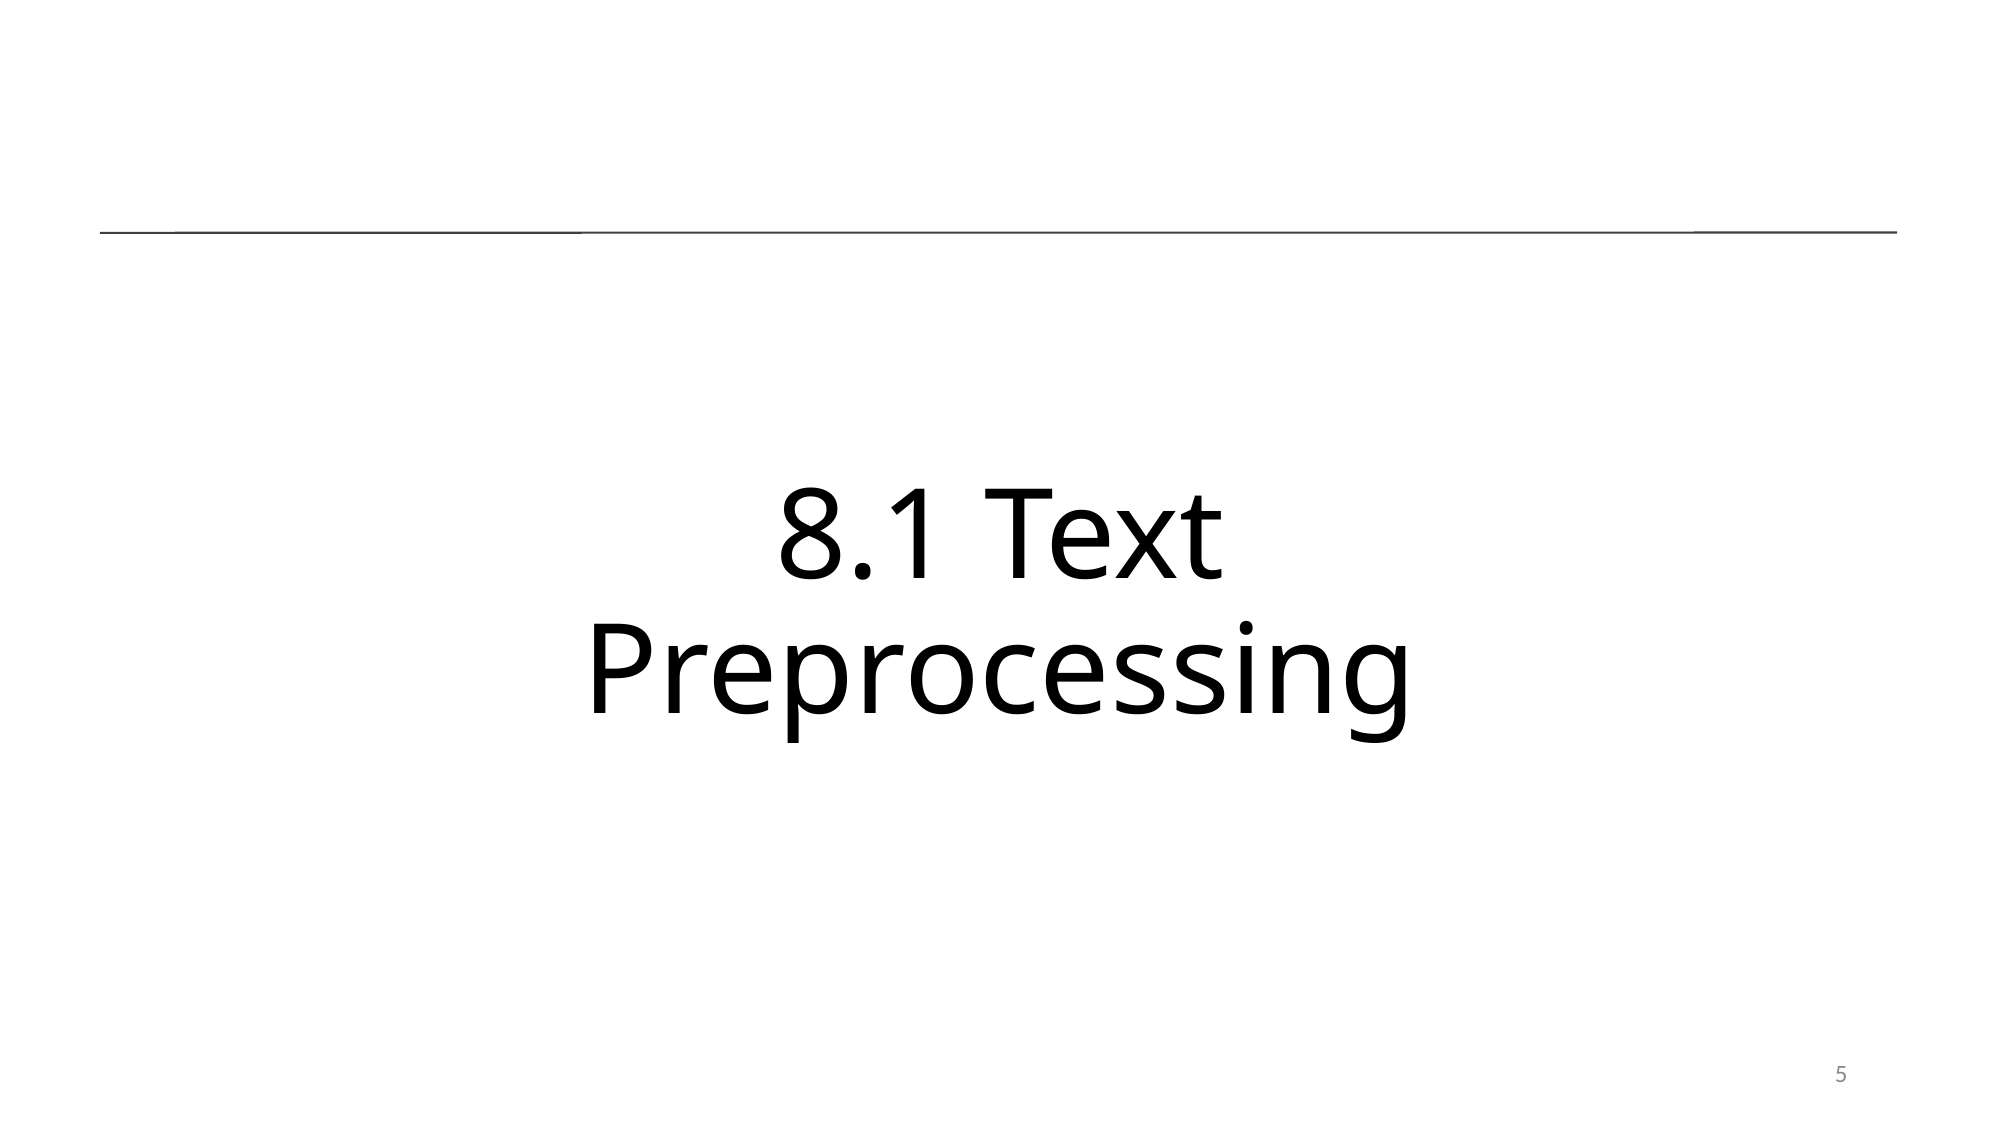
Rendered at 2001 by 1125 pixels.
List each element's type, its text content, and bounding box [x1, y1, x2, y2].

slide_number 5 [1412, 1042, 1863, 1103]
title 8.1 Text Preprocessing [353, 280, 1647, 749]
